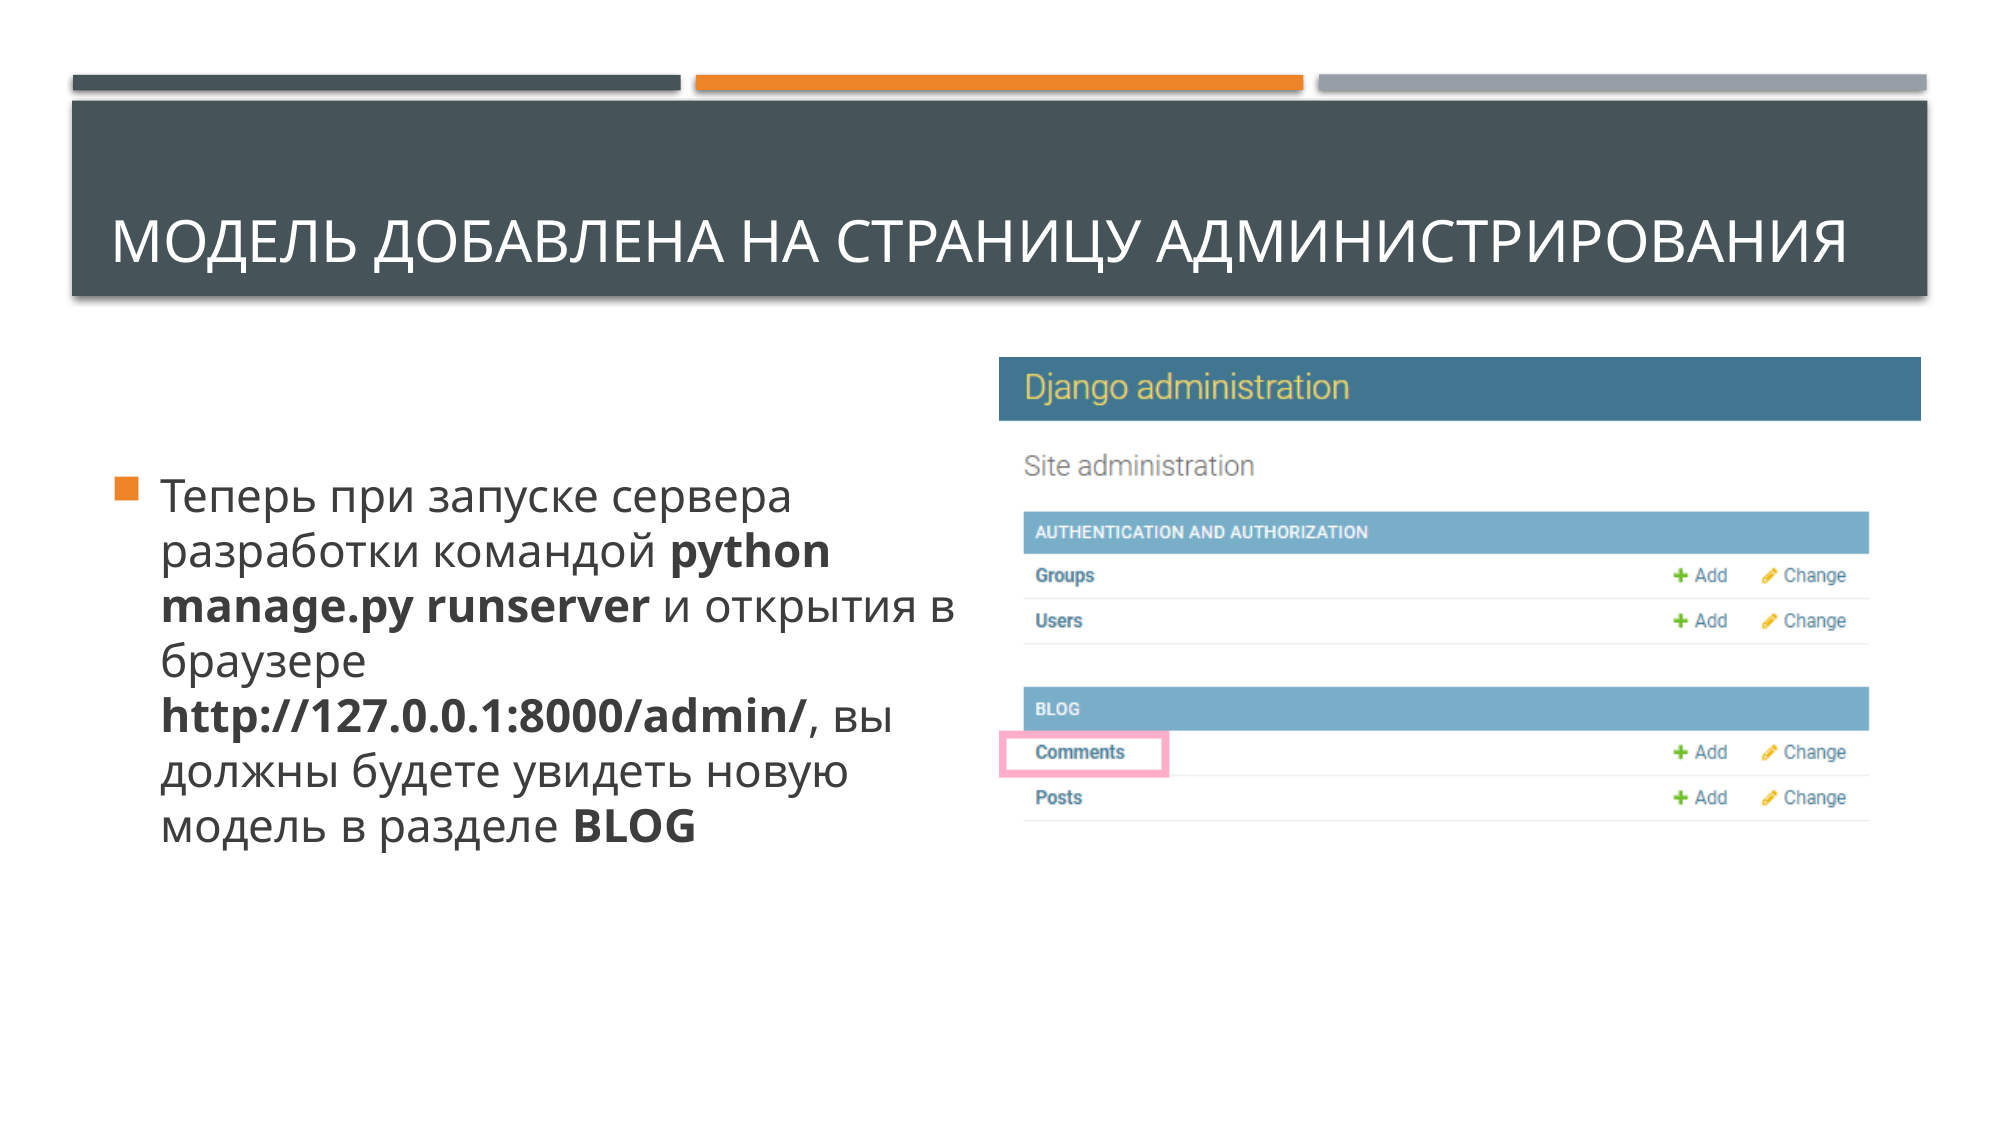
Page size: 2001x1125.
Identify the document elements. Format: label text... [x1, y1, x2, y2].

list Теперь при запуске сервера разработки командой python manage.py runserver и открытия в браузере http://127.0.0.1:8000/admin/, вы должны будете увидеть новую модель в разделе BLOG [95, 357, 1000, 962]
title Модель добавлена на страницу администрирования [95, 115, 1905, 282]
picture [999, 357, 1921, 926]
